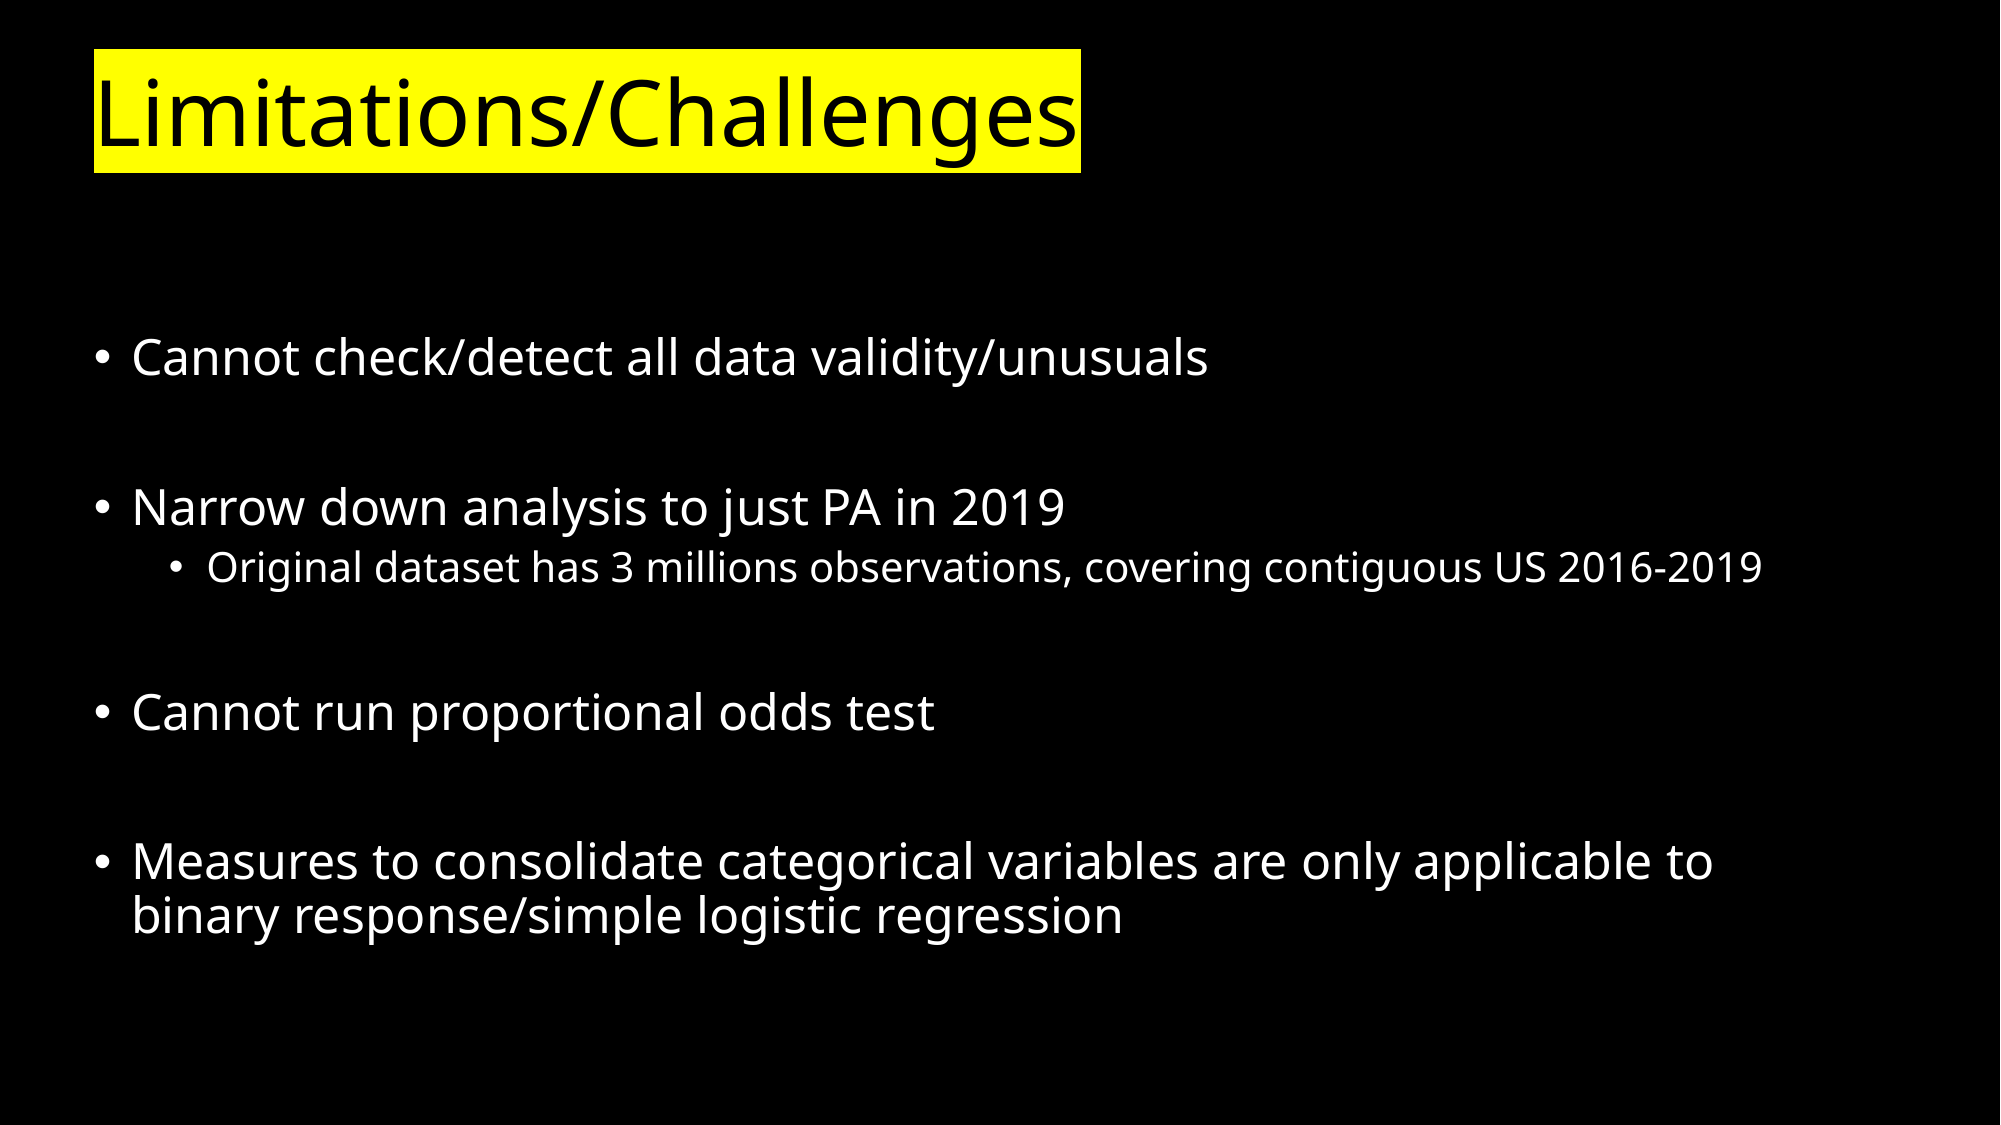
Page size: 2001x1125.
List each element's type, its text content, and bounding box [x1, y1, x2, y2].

text_box Limitations/Challenges [78, 56, 1804, 177]
list Cannot check/detect all data validity/unusuals Narrow down analysis to just PA in 2019 Original dataset has 3 millions observations, covering contiguous US 2016-2019 Cannot run proportional odds test Measures to consolidate categorical variables are only applicable to binary response/simple logistic regression [78, 324, 1804, 1011]
